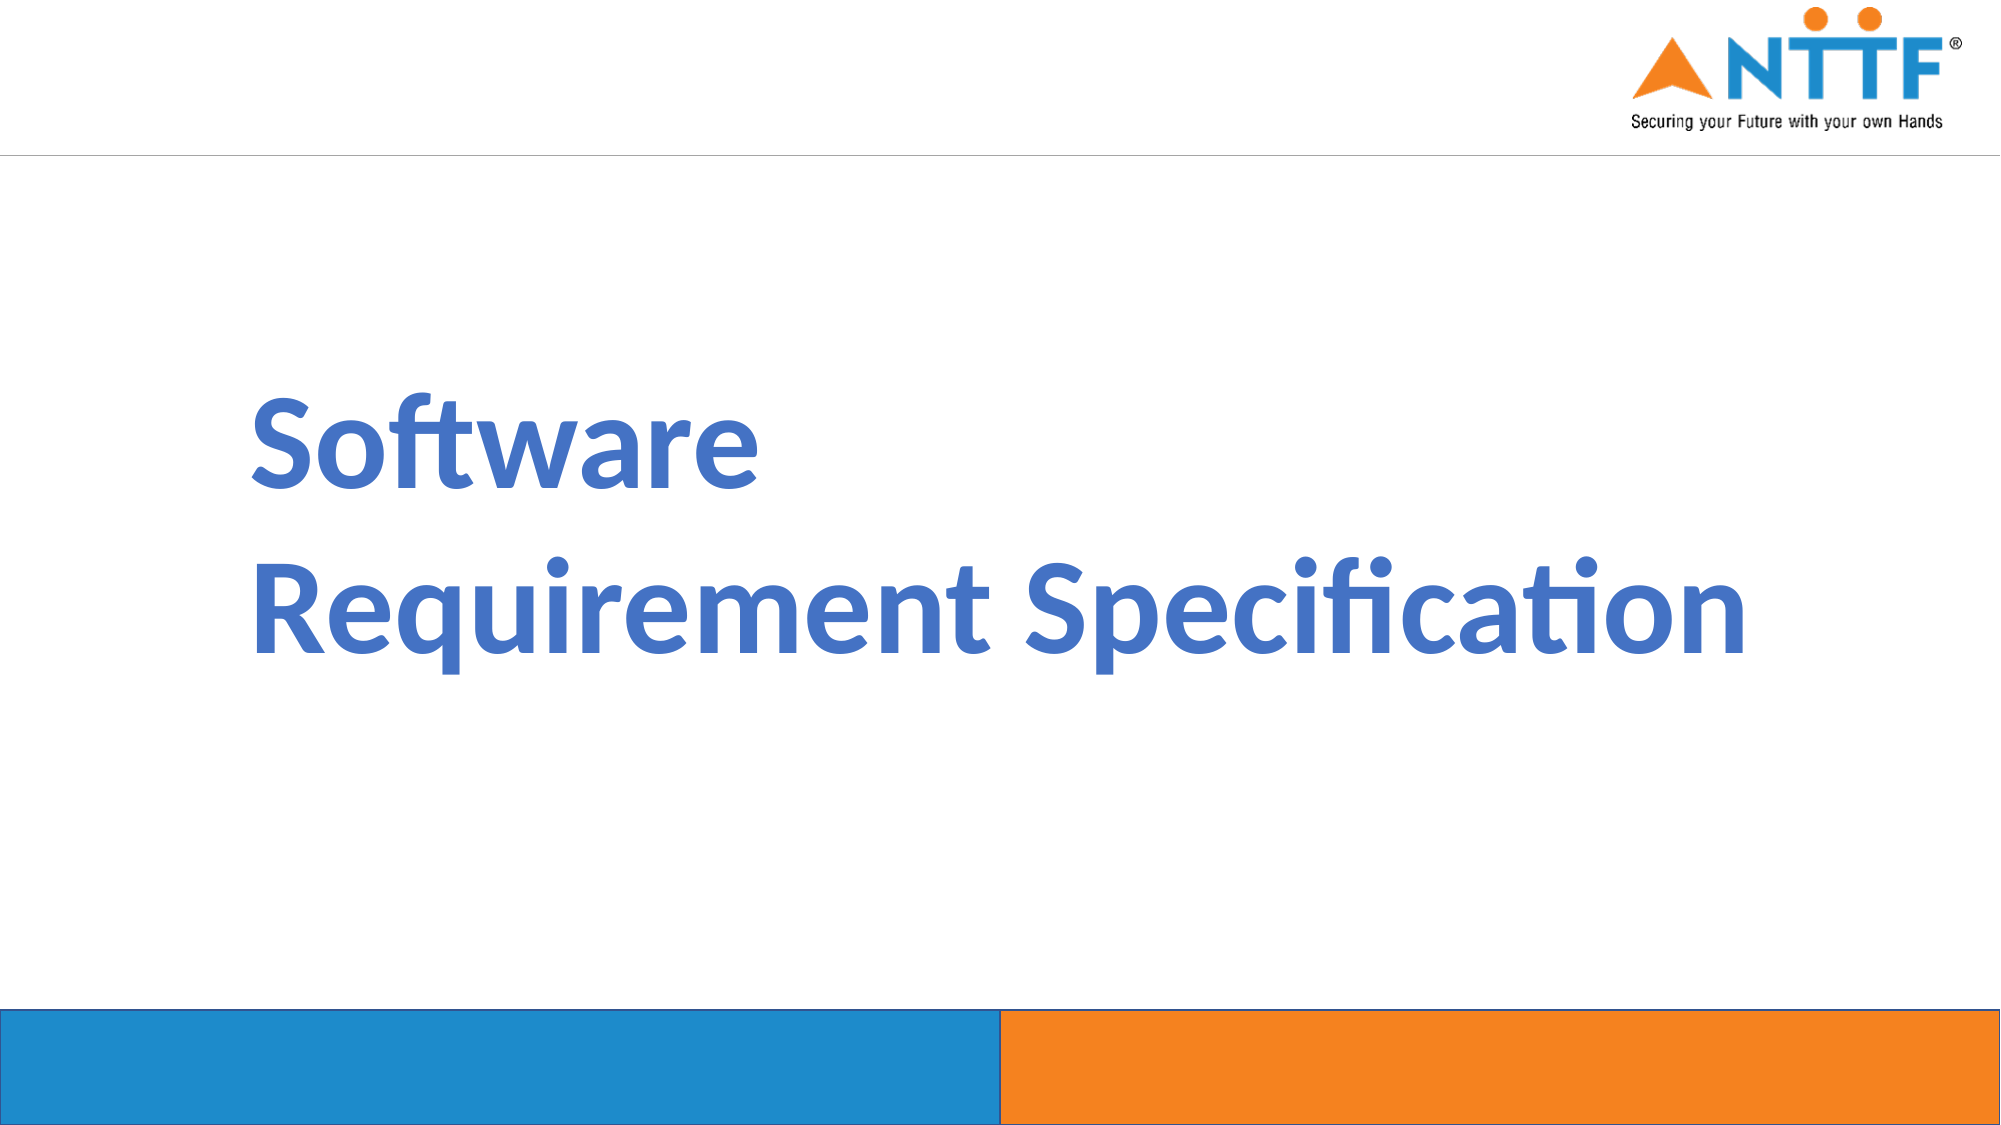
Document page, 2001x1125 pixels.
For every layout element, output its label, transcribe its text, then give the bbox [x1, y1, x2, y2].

picture [1631, 7, 1962, 131]
text_box [0, 1009, 999, 1125]
text_box [999, 1009, 2000, 1125]
text_box Software Requirement Specification [235, 343, 2000, 688]
